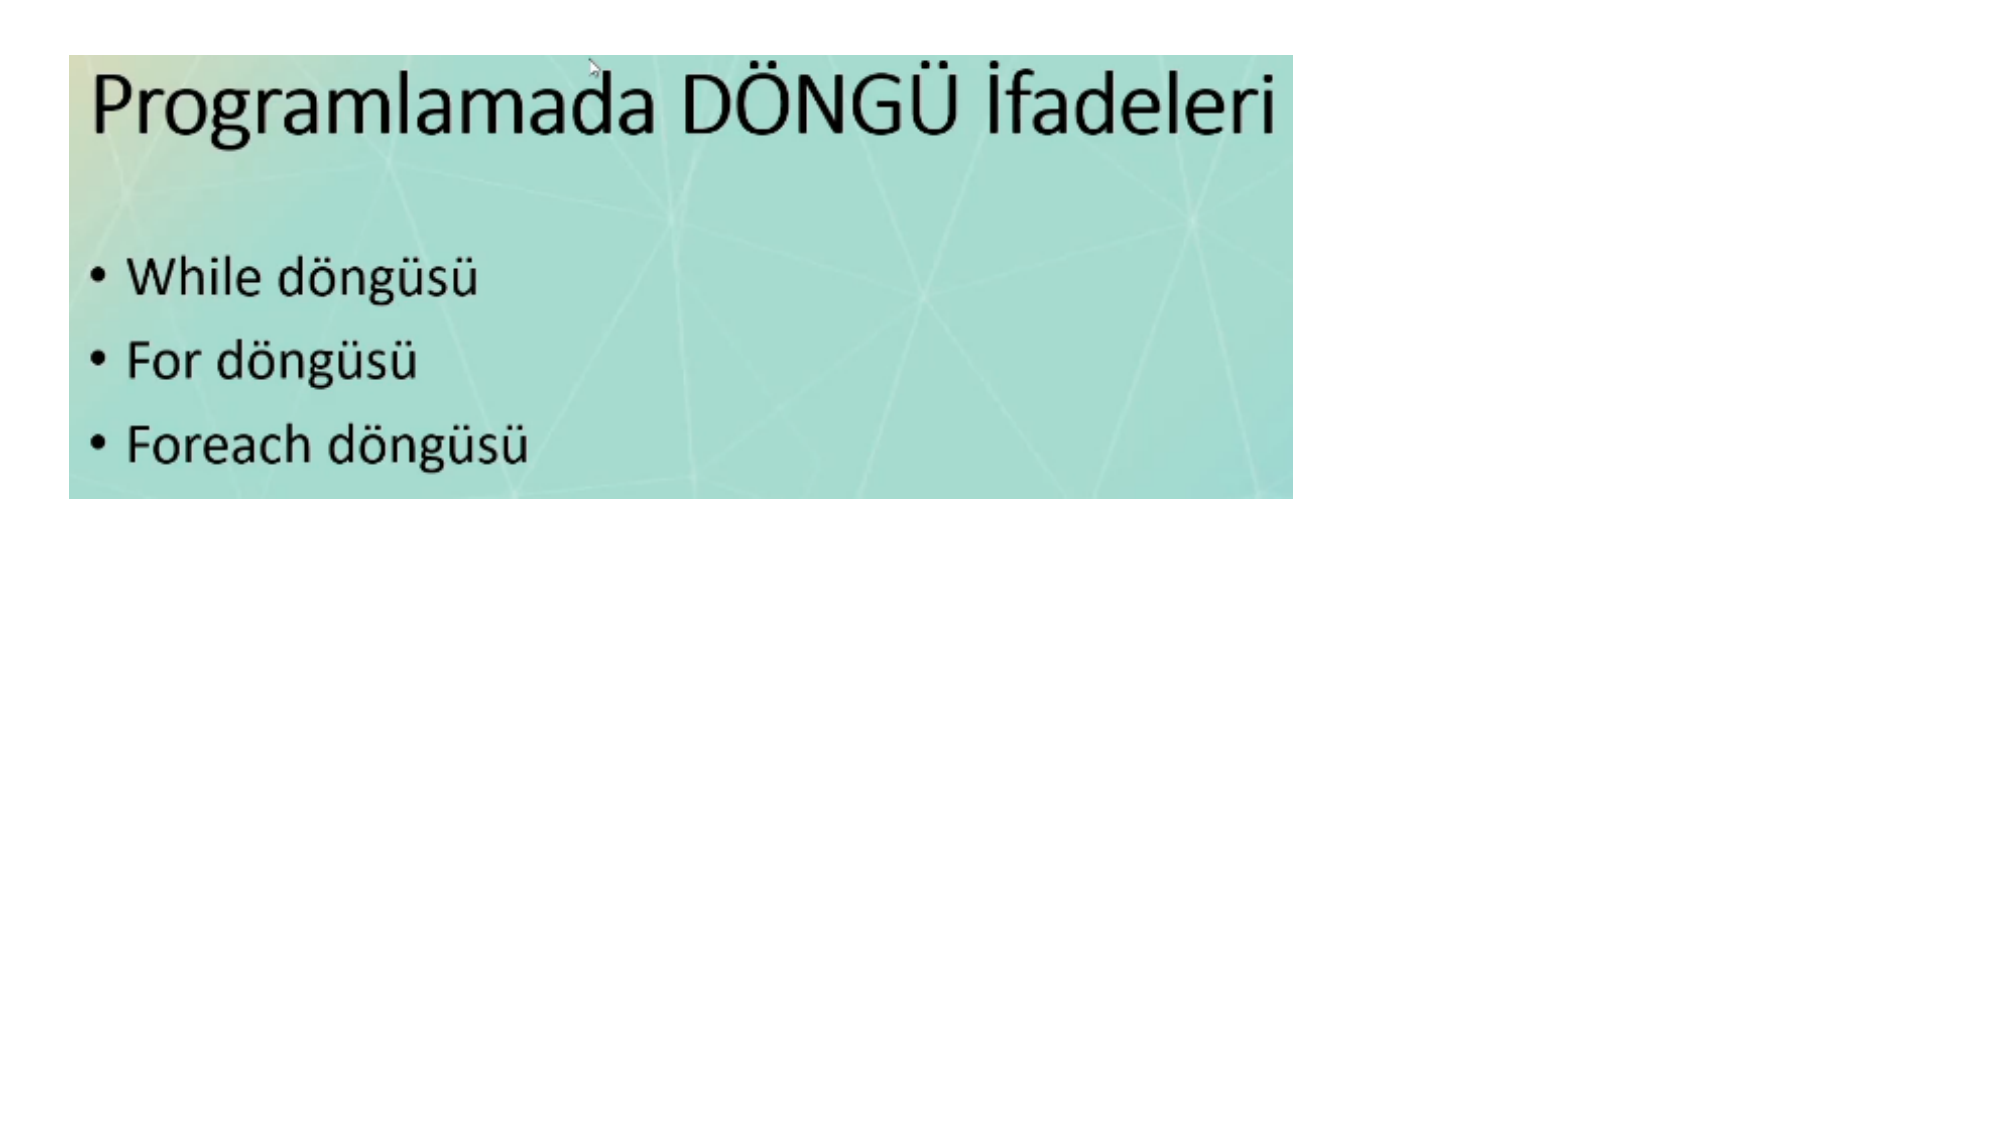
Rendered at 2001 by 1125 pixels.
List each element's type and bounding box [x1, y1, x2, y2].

picture [69, 55, 1293, 500]
